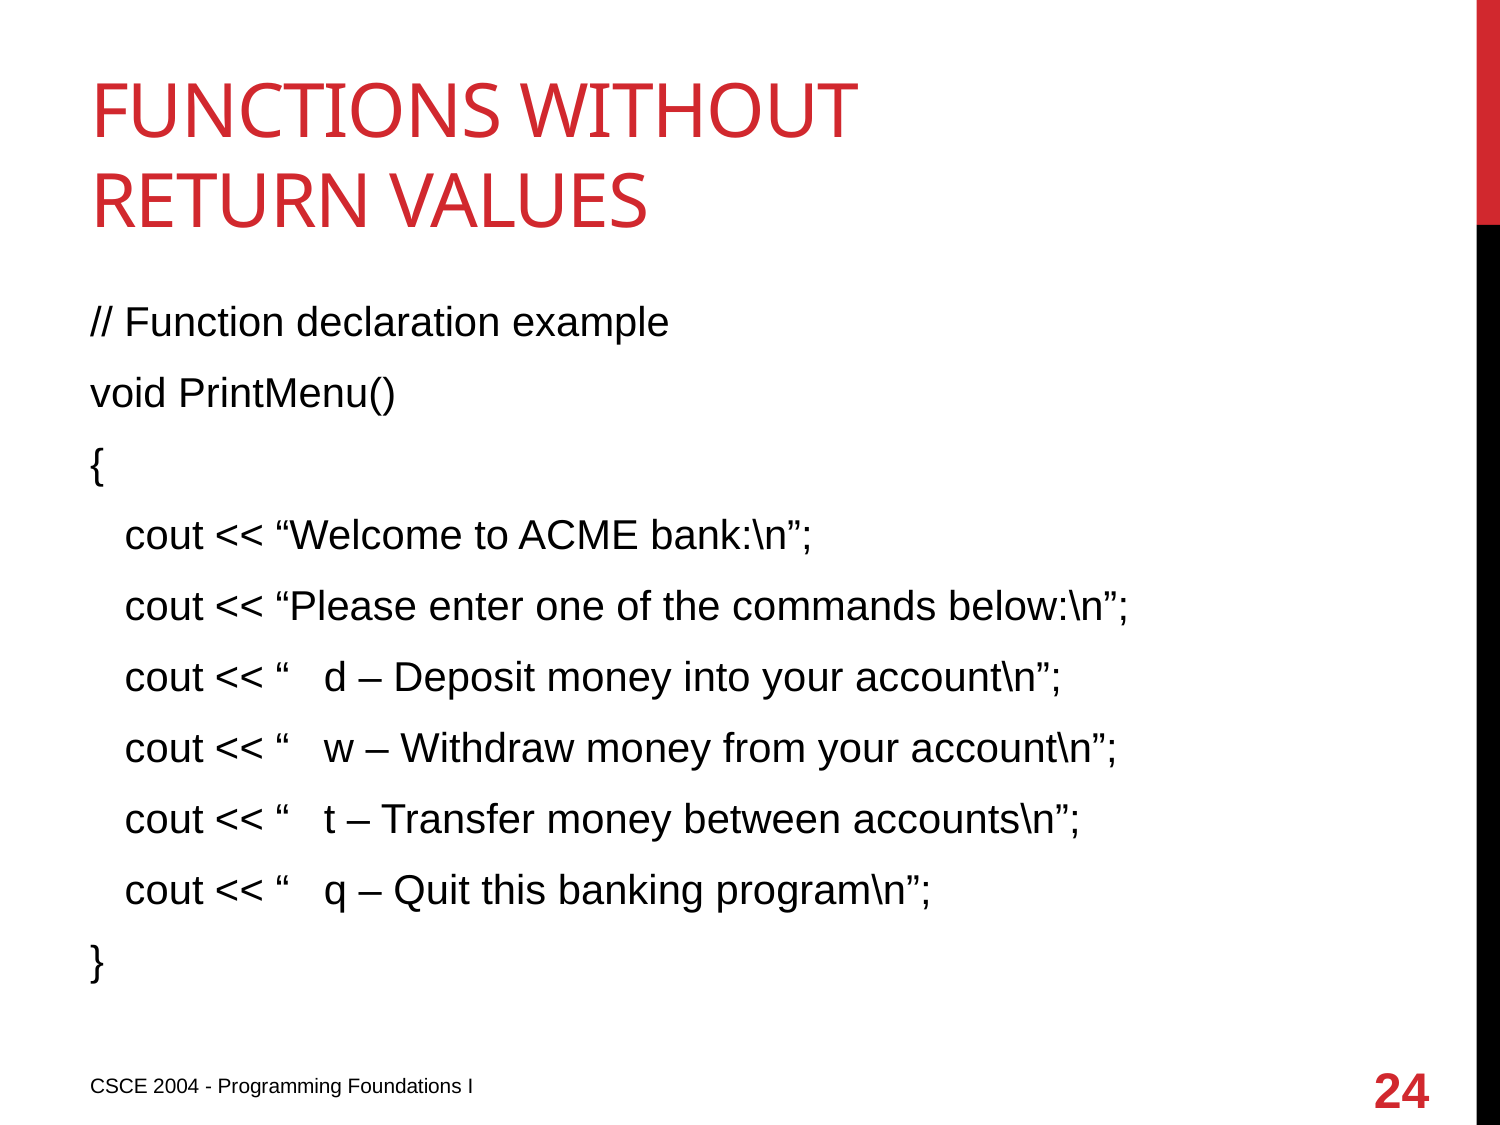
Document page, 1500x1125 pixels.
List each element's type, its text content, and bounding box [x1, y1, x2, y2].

list // Function declaration example void PrintMenu() { cout << “Welcome to ACME bank:\n”; cout << “Please enter one of the commands below:\n”; cout << “ d – Deposit money into your account\n”; cout << “ w – Withdraw money from your account\n”; cout << “ t – Transfer money between accounts\n”; cout << “ q – Quit this banking program\n”; } [75, 287, 1325, 1005]
footer CSCE 2004 - Programming Foundations I [75, 1065, 638, 1112]
title Functions without return values [75, 25, 1025, 250]
slide_number 24 [1358, 1058, 1471, 1119]
